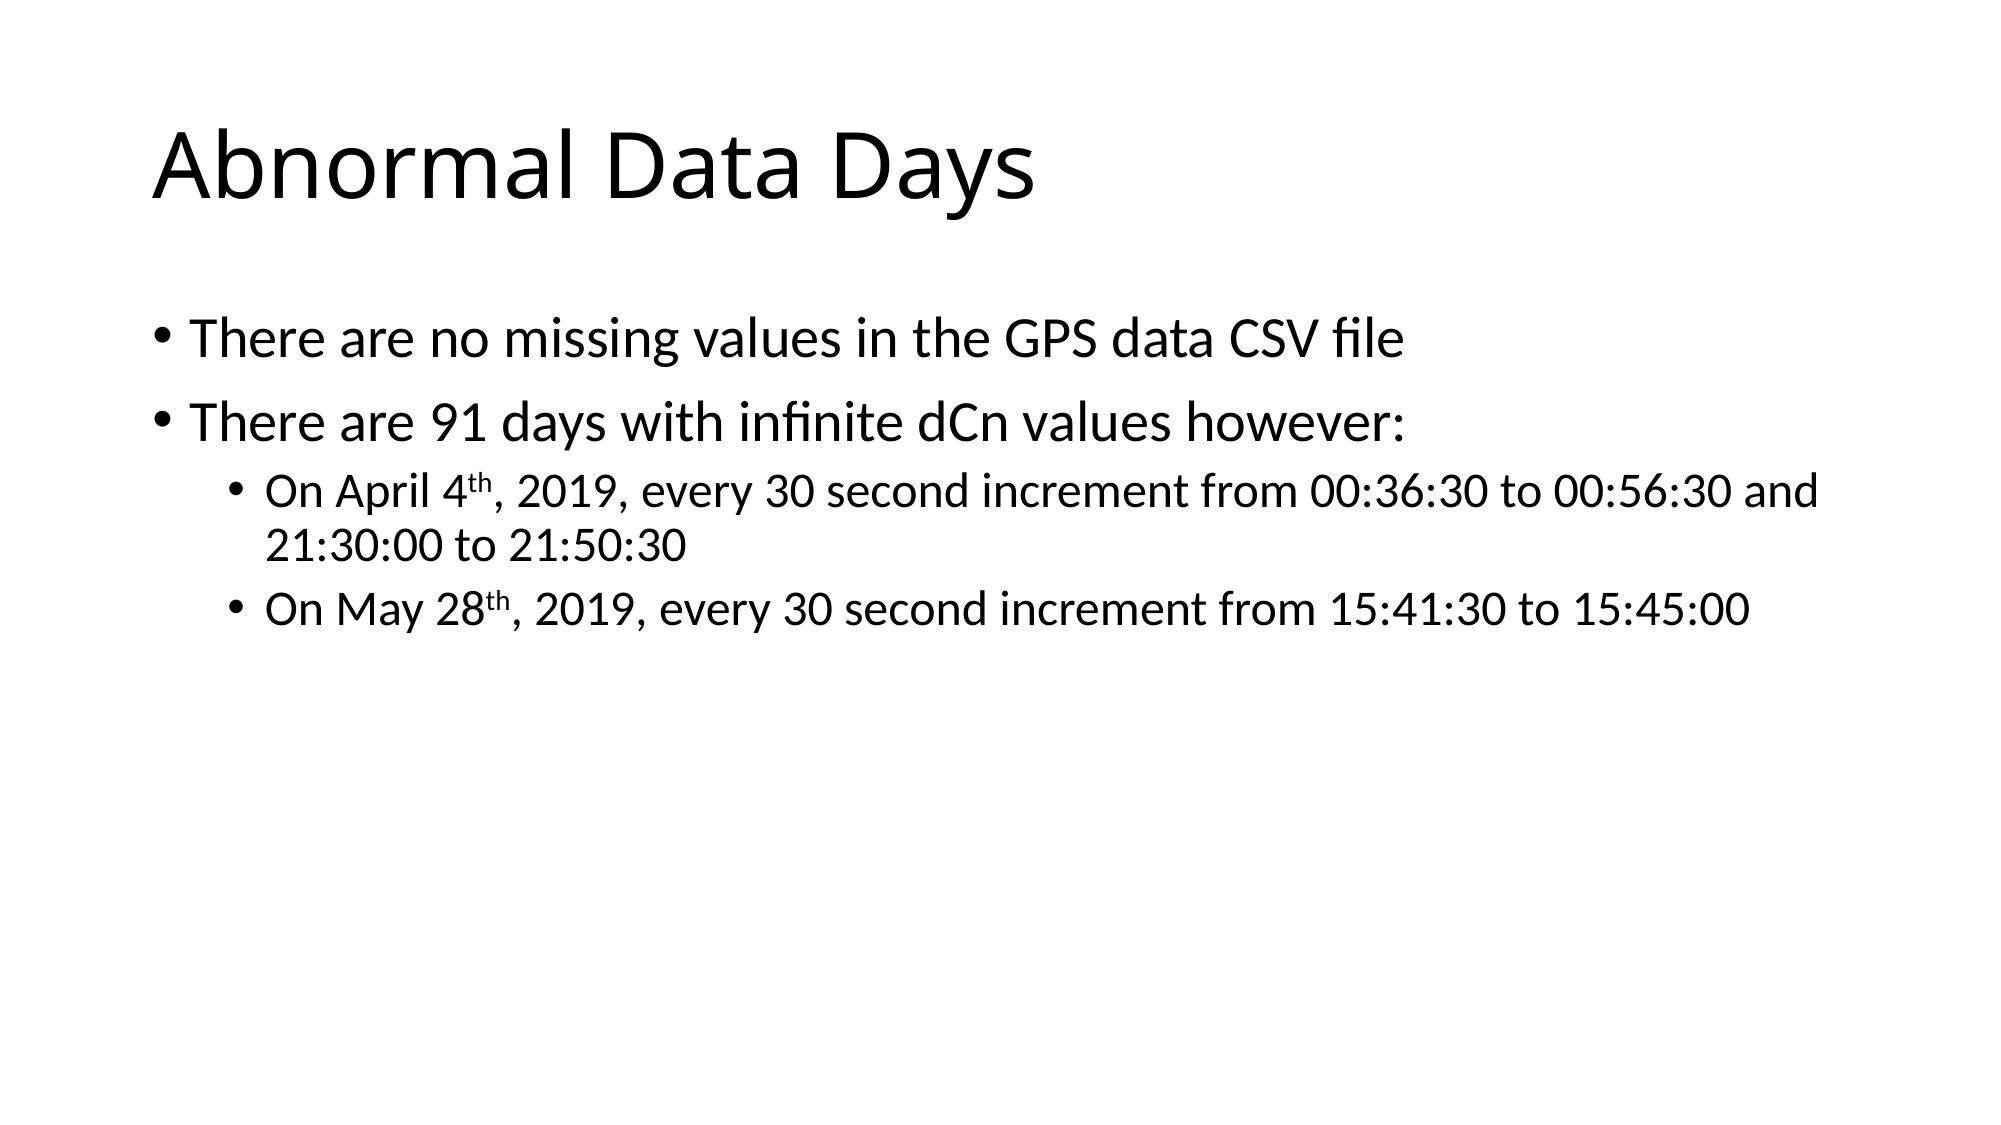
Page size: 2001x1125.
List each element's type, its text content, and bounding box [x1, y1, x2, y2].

list There are no missing values in the GPS data CSV file There are 91 days with infinite dCn values however: On April 4th, 2019, every 30 second increment from 00:36:30 to 00:56:30 and 21:30:00 to 21:50:30 On May 28th, 2019, every 30 second increment from 15:41:30 to 15:45:00 [137, 299, 1863, 1014]
title Abnormal Data Days [137, 59, 1863, 278]
